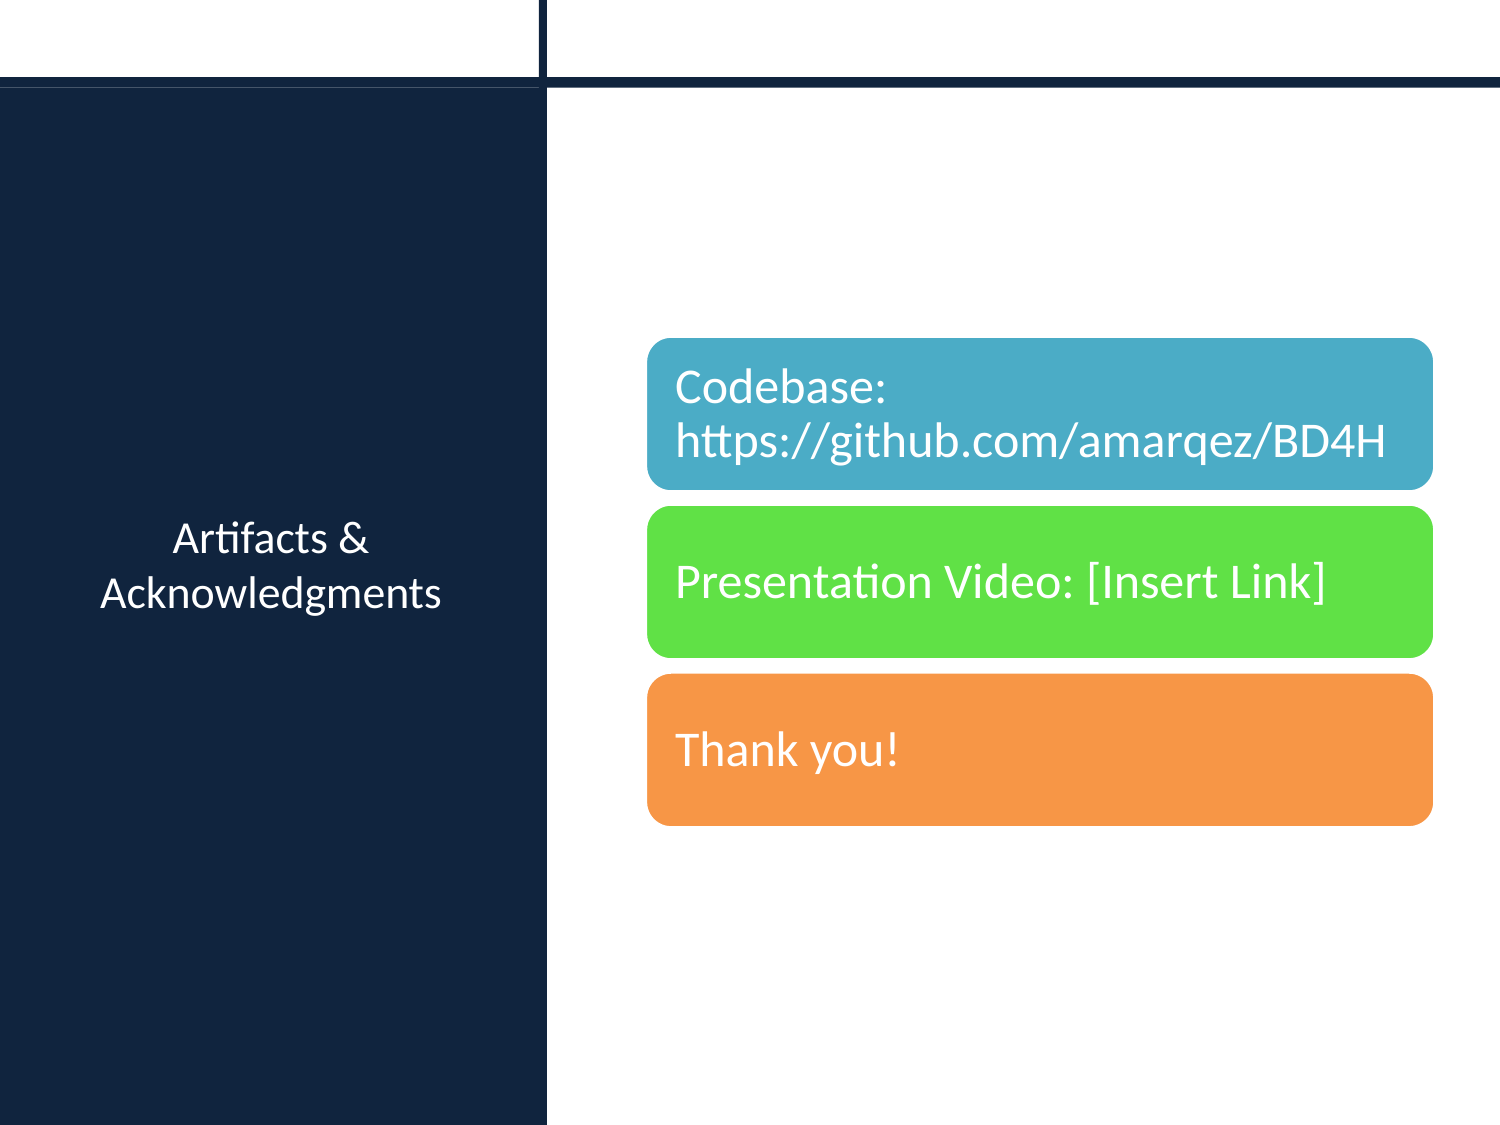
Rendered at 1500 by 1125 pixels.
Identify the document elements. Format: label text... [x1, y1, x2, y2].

text_box [537, 90, 549, 1125]
text_box [0, 75, 1500, 90]
text_box [537, 0, 549, 75]
title Artifacts & Acknowledgments [73, 125, 469, 1000]
text_box [0, 0, 537, 75]
text_box [0, 90, 537, 1125]
text_box [549, 0, 1500, 75]
text_box [549, 90, 1500, 1125]
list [644, 164, 1436, 1000]
